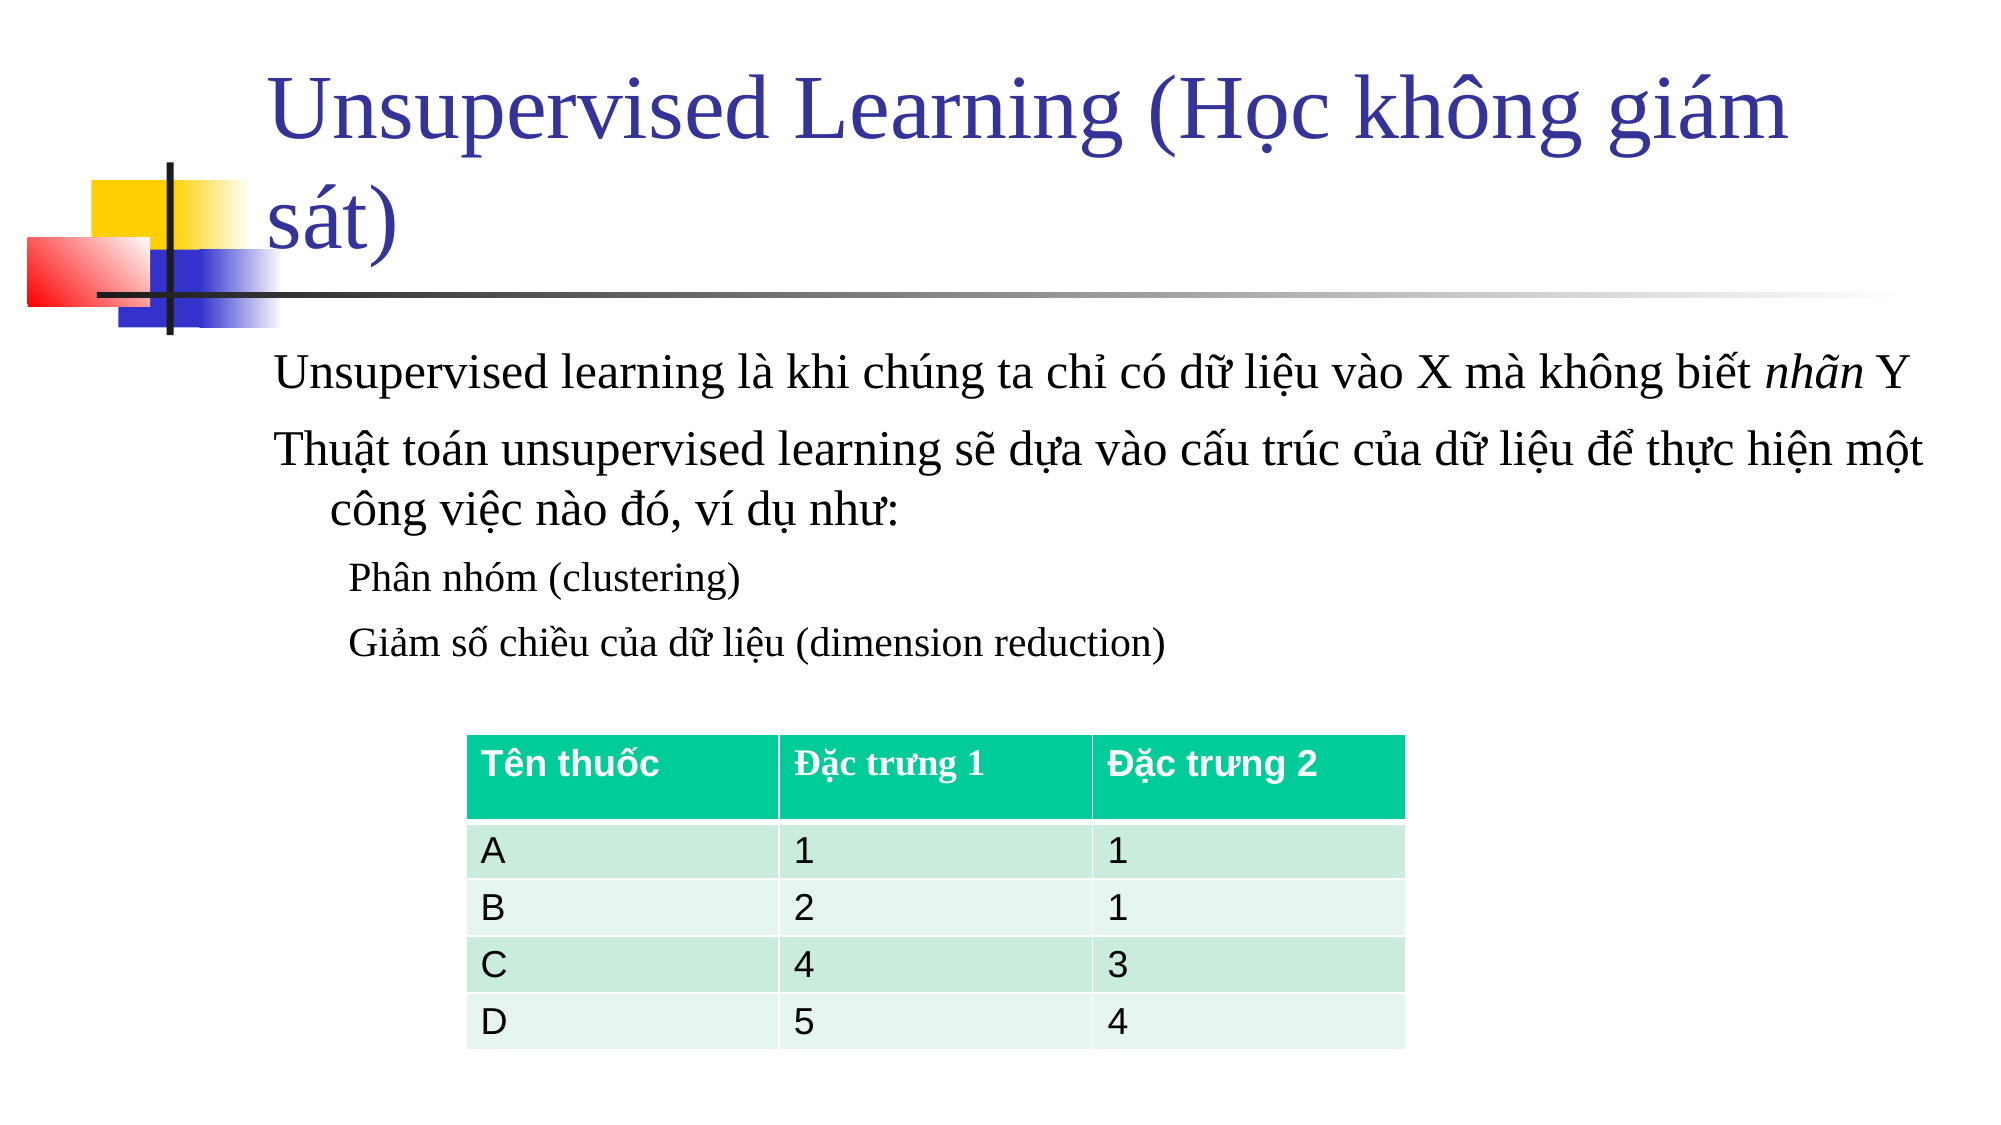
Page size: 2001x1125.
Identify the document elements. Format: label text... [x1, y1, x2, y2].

table_cell 5 [780, 994, 1092, 1049]
table_cell 1 [1093, 880, 1405, 935]
table_cell A [467, 825, 778, 878]
table_cell 3 [1093, 937, 1405, 992]
table_cell B [467, 880, 778, 935]
table_cell 2 [780, 880, 1092, 935]
table_header Đặc trưng 1 [780, 735, 1092, 819]
table_cell 1 [780, 825, 1092, 878]
table_cell 4 [780, 937, 1092, 992]
table_cell 1 [1093, 825, 1405, 878]
title Unsupervised Learning (Học không giám sát) [251, 34, 1956, 275]
table_cell 4 [1093, 994, 1405, 1049]
table_header Đặc trưng 2 [1093, 735, 1405, 819]
list Unsupervised learning là khi chúng ta chỉ có dữ liệu vào X mà không biết nhãn Y Thuật toán unsupervised learning sẽ dựa vào cấu trúc của dữ liệu để thực hiện một công việc nào đó, ví dụ như: Phân nhóm (clustering) Giảm số chiều của dữ liệu (dimension reduction) [258, 331, 1958, 1006]
table_header Tên thuốc [467, 735, 778, 819]
table_cell D [467, 994, 778, 1049]
table_cell C [467, 937, 778, 992]
